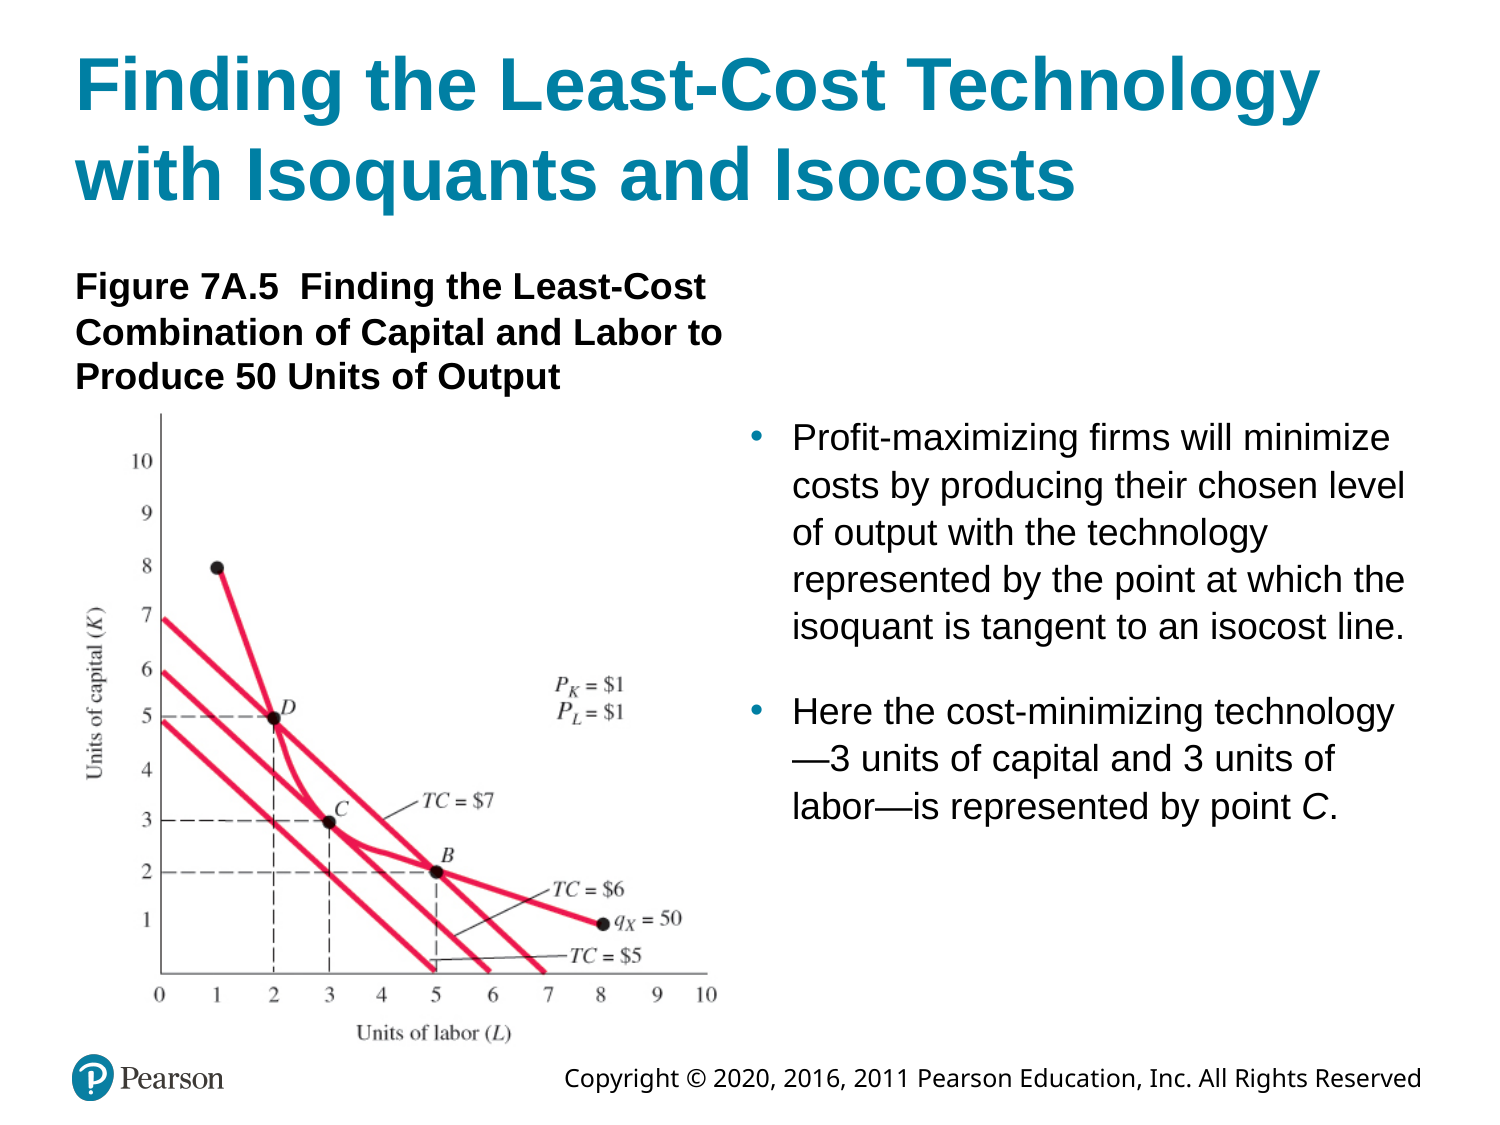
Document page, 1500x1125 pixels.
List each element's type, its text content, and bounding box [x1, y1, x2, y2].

picture [72, 1087, 83, 1101]
picture [72, 1054, 88, 1070]
list Profit-maximizing firms will minimize costs by producing their chosen level of output with the technology represented by the point at which the isoquant is tangent to an isocost line. Here the cost-minimizing technology—3 units of capital and 3 units of labor—is represented by point C. [750, 411, 1413, 890]
picture [80, 1063, 106, 1088]
list Figure 7A.5 Finding the Least-Cost Combination of Capital and Labor to Produce 50 Units of Output [75, 262, 738, 901]
title Finding the Least-Cost Technology with Isoquants and Isocosts [75, 27, 1425, 216]
picture [98, 1054, 224, 1101]
picture [80, 410, 721, 1050]
